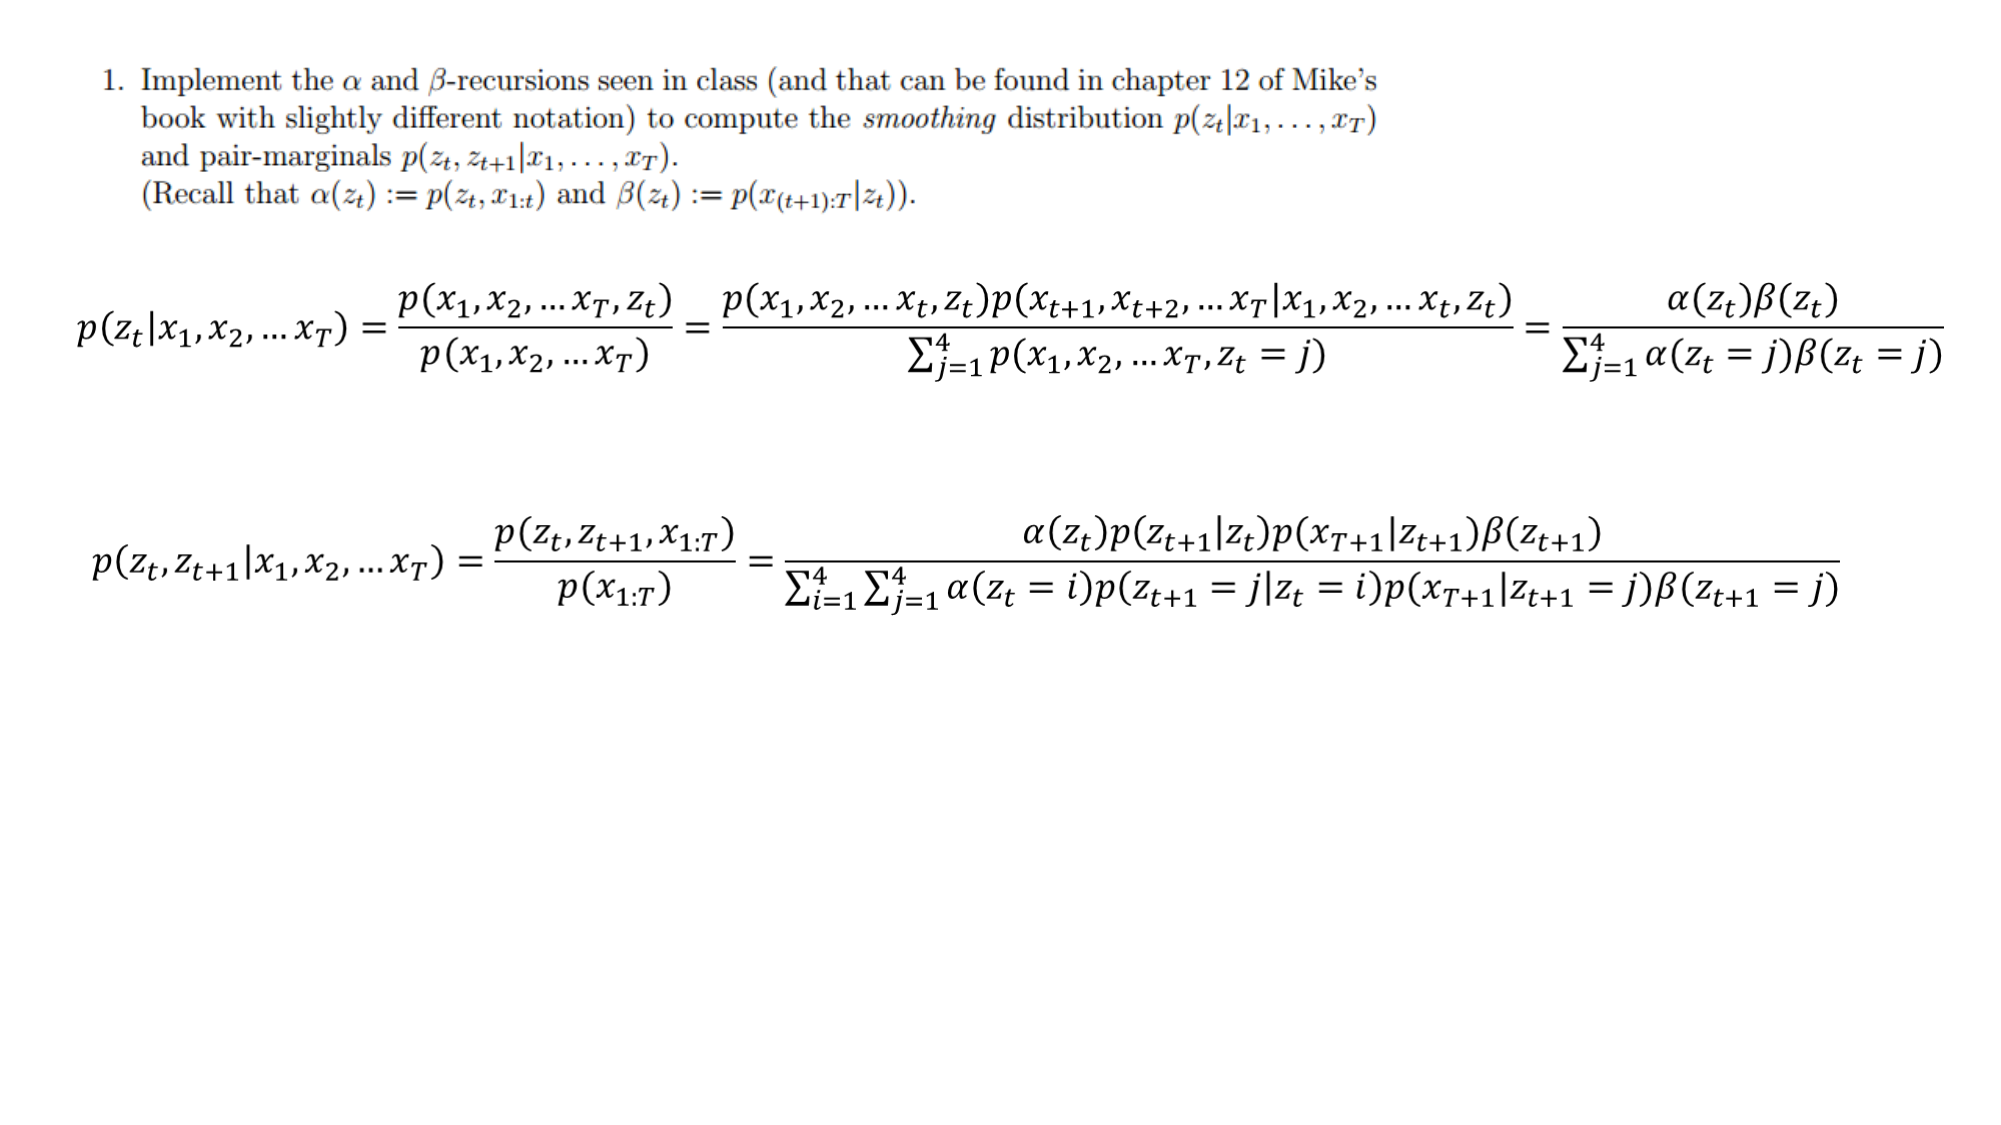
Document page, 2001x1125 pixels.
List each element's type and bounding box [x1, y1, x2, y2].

picture [80, 32, 1384, 227]
picture [64, 502, 1868, 623]
picture [64, 278, 1957, 383]
